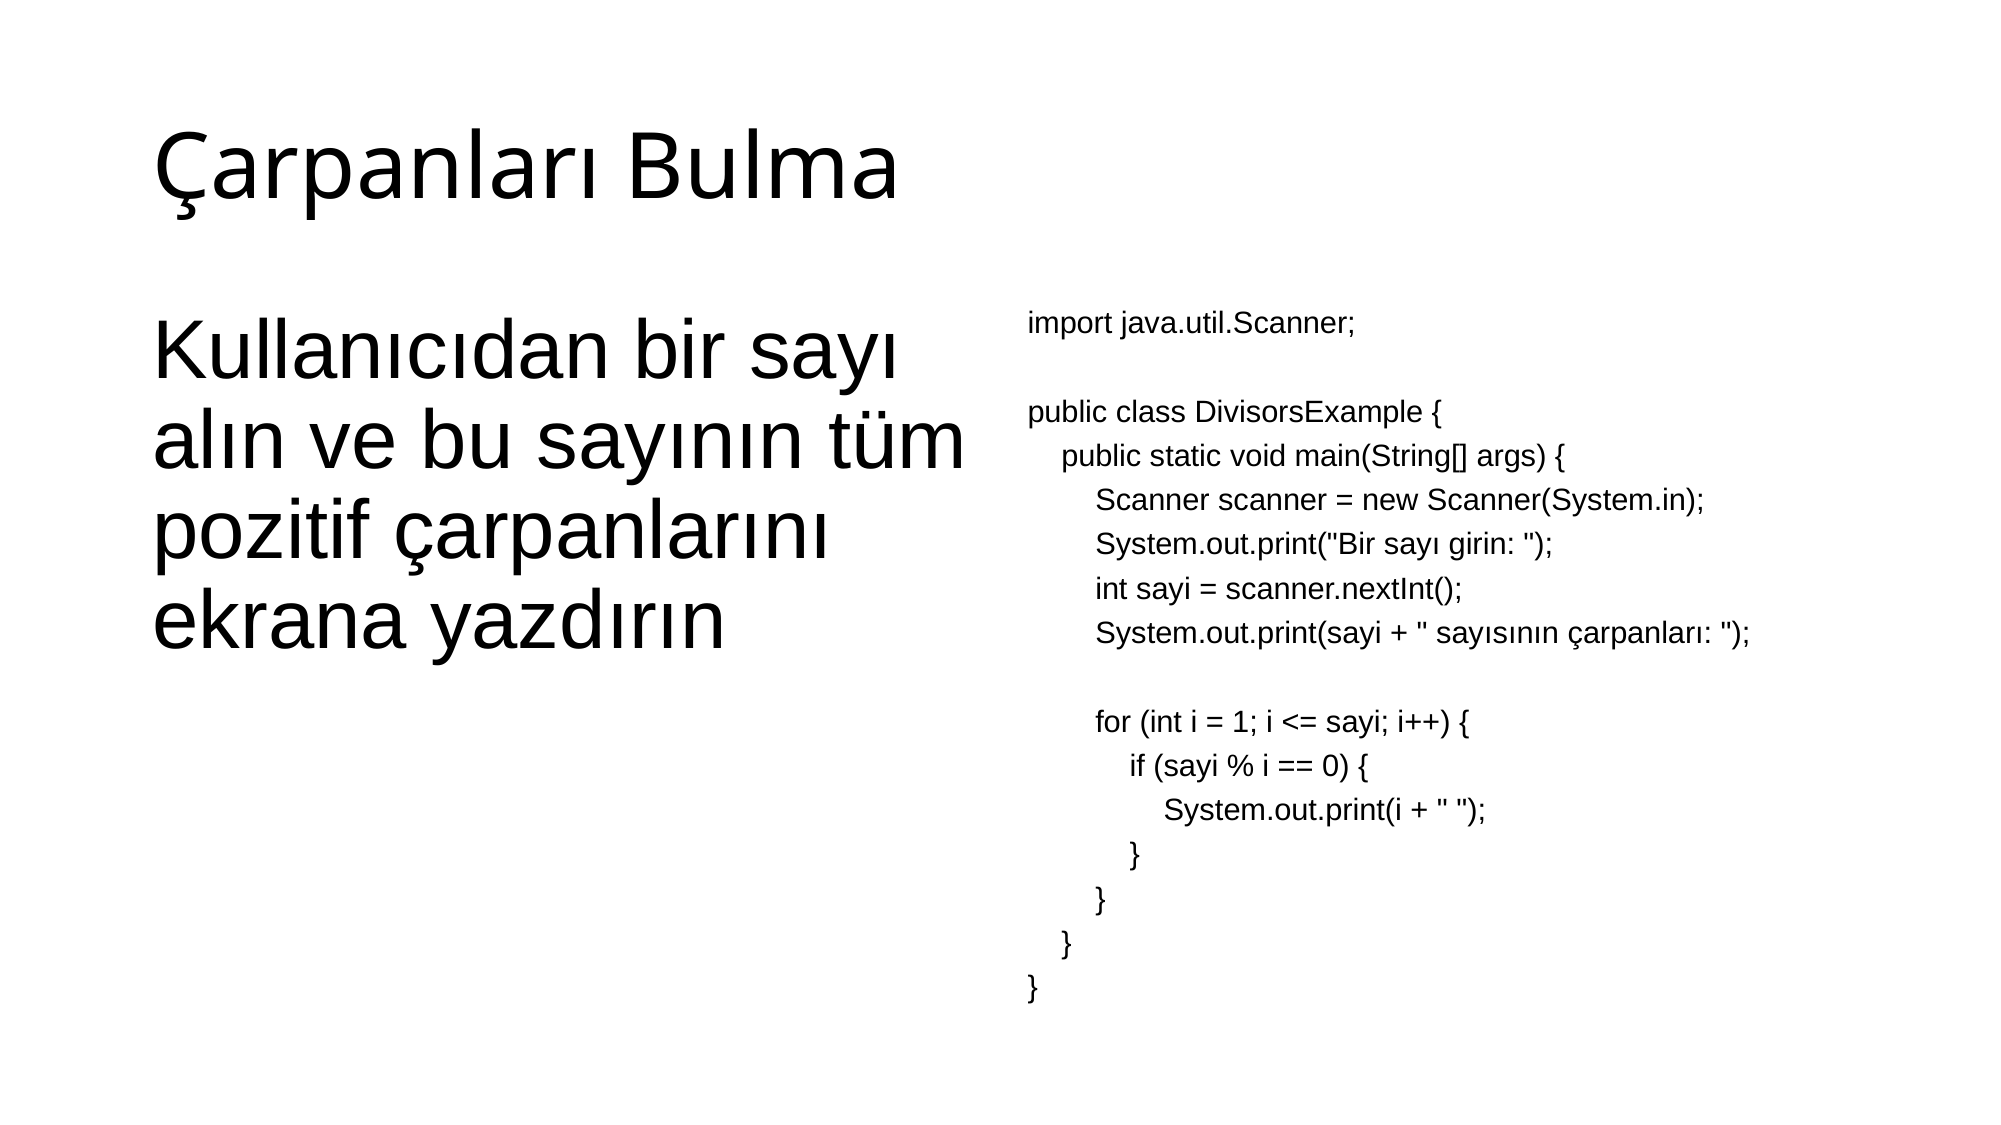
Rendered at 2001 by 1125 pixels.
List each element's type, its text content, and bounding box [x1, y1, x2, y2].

title Çarpanları Bulma [137, 59, 1863, 278]
list Kullanıcıdan bir sayı alın ve bu sayının tüm pozitif çarpanlarını ekrana yazdırın [137, 299, 988, 1014]
list import java.util.Scanner; public class DivisorsExample { public static void main(String[] args) { Scanner scanner = new Scanner(System.in); System.out.print("Bir sayı girin: "); int sayi = scanner.nextInt(); System.out.print(sayi + " sayısının çarpanları: "); for (int i = 1; i <= sayi; i++) { if (sayi % i == 0) { System.out.print(i + " "); } } } } [1012, 299, 1863, 1014]
